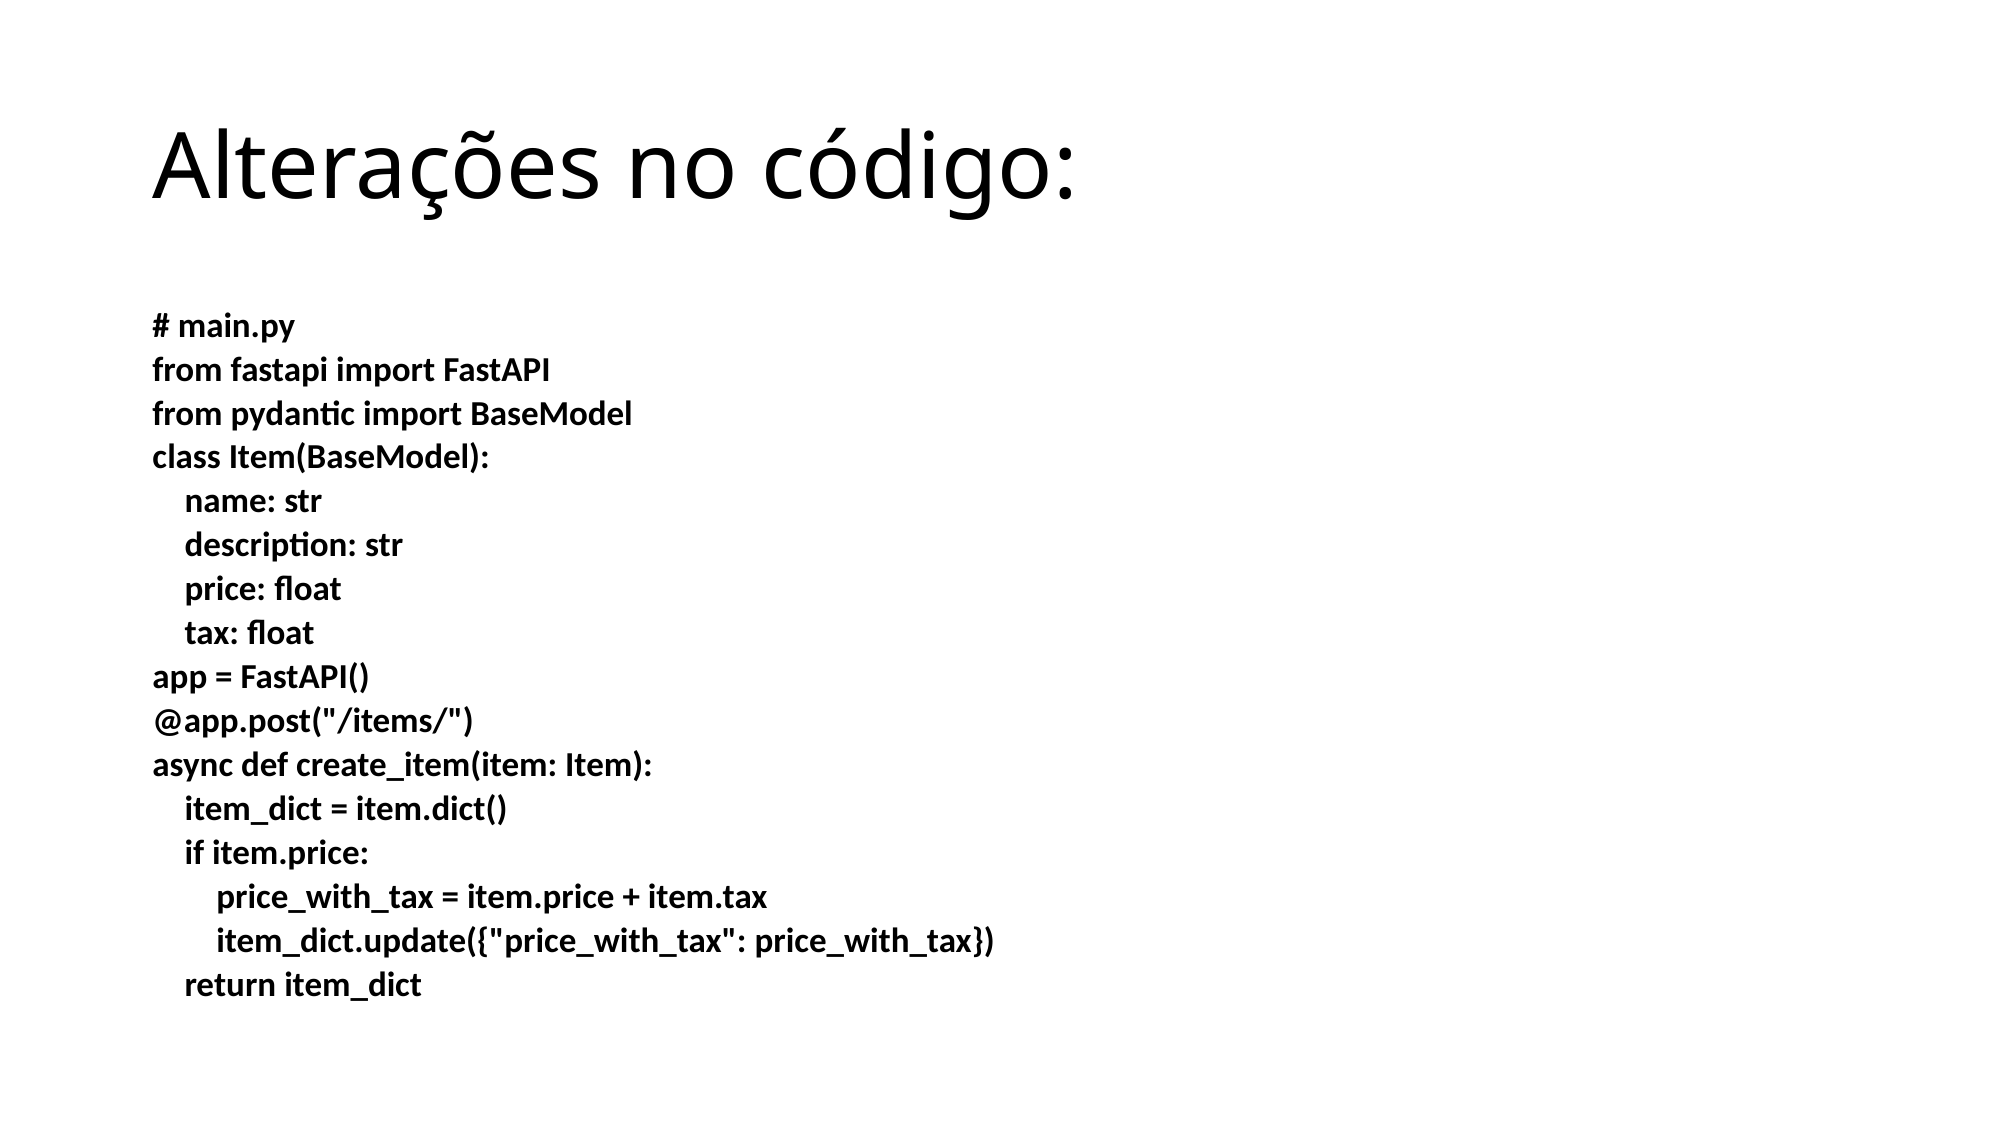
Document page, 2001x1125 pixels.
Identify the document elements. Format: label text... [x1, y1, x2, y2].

title Alterações no código: [137, 59, 1863, 278]
list # main.py from fastapi import FastAPI from pydantic import BaseModel class Item(BaseModel): name: str description: str price: float tax: float app = FastAPI() @app.post("/items/") async def create_item(item: Item): item_dict = item.dict() if item.price: price_with_tax = item.price + item.tax item_dict.update({"price_with_tax": price_with_tax}) return item_dict [137, 299, 1863, 1014]
